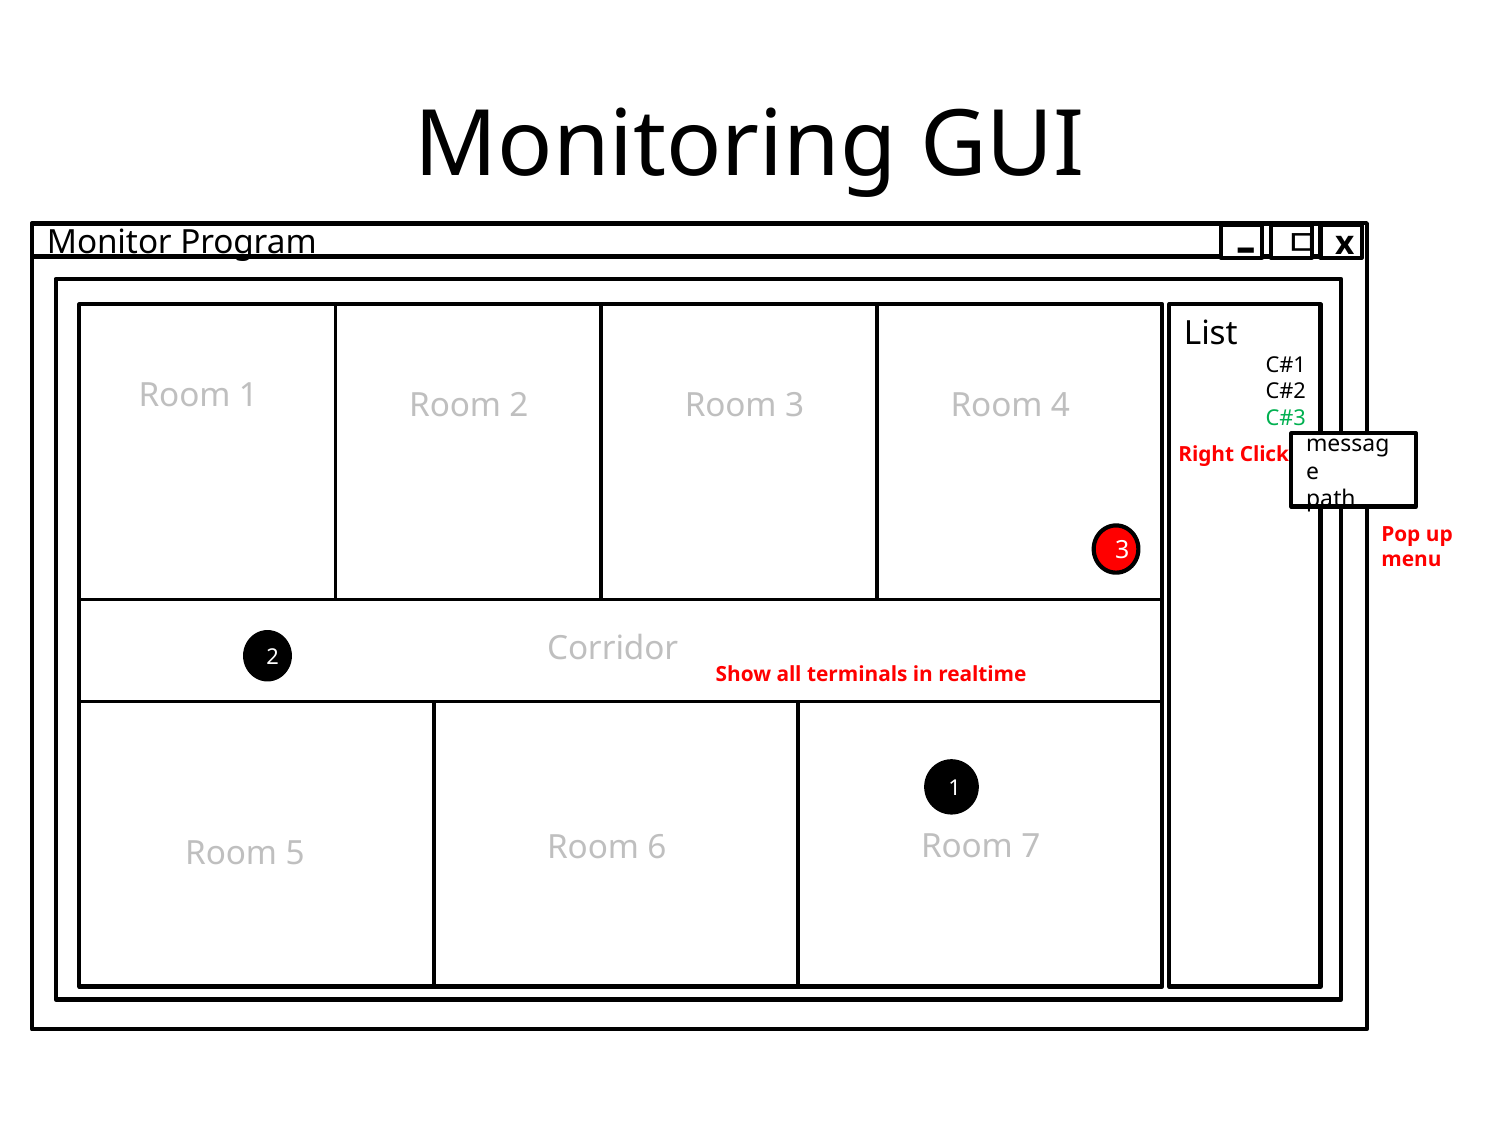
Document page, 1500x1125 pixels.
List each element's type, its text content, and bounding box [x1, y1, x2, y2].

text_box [31, 222, 1487, 1030]
title Monitoring GUI [75, 45, 1425, 221]
